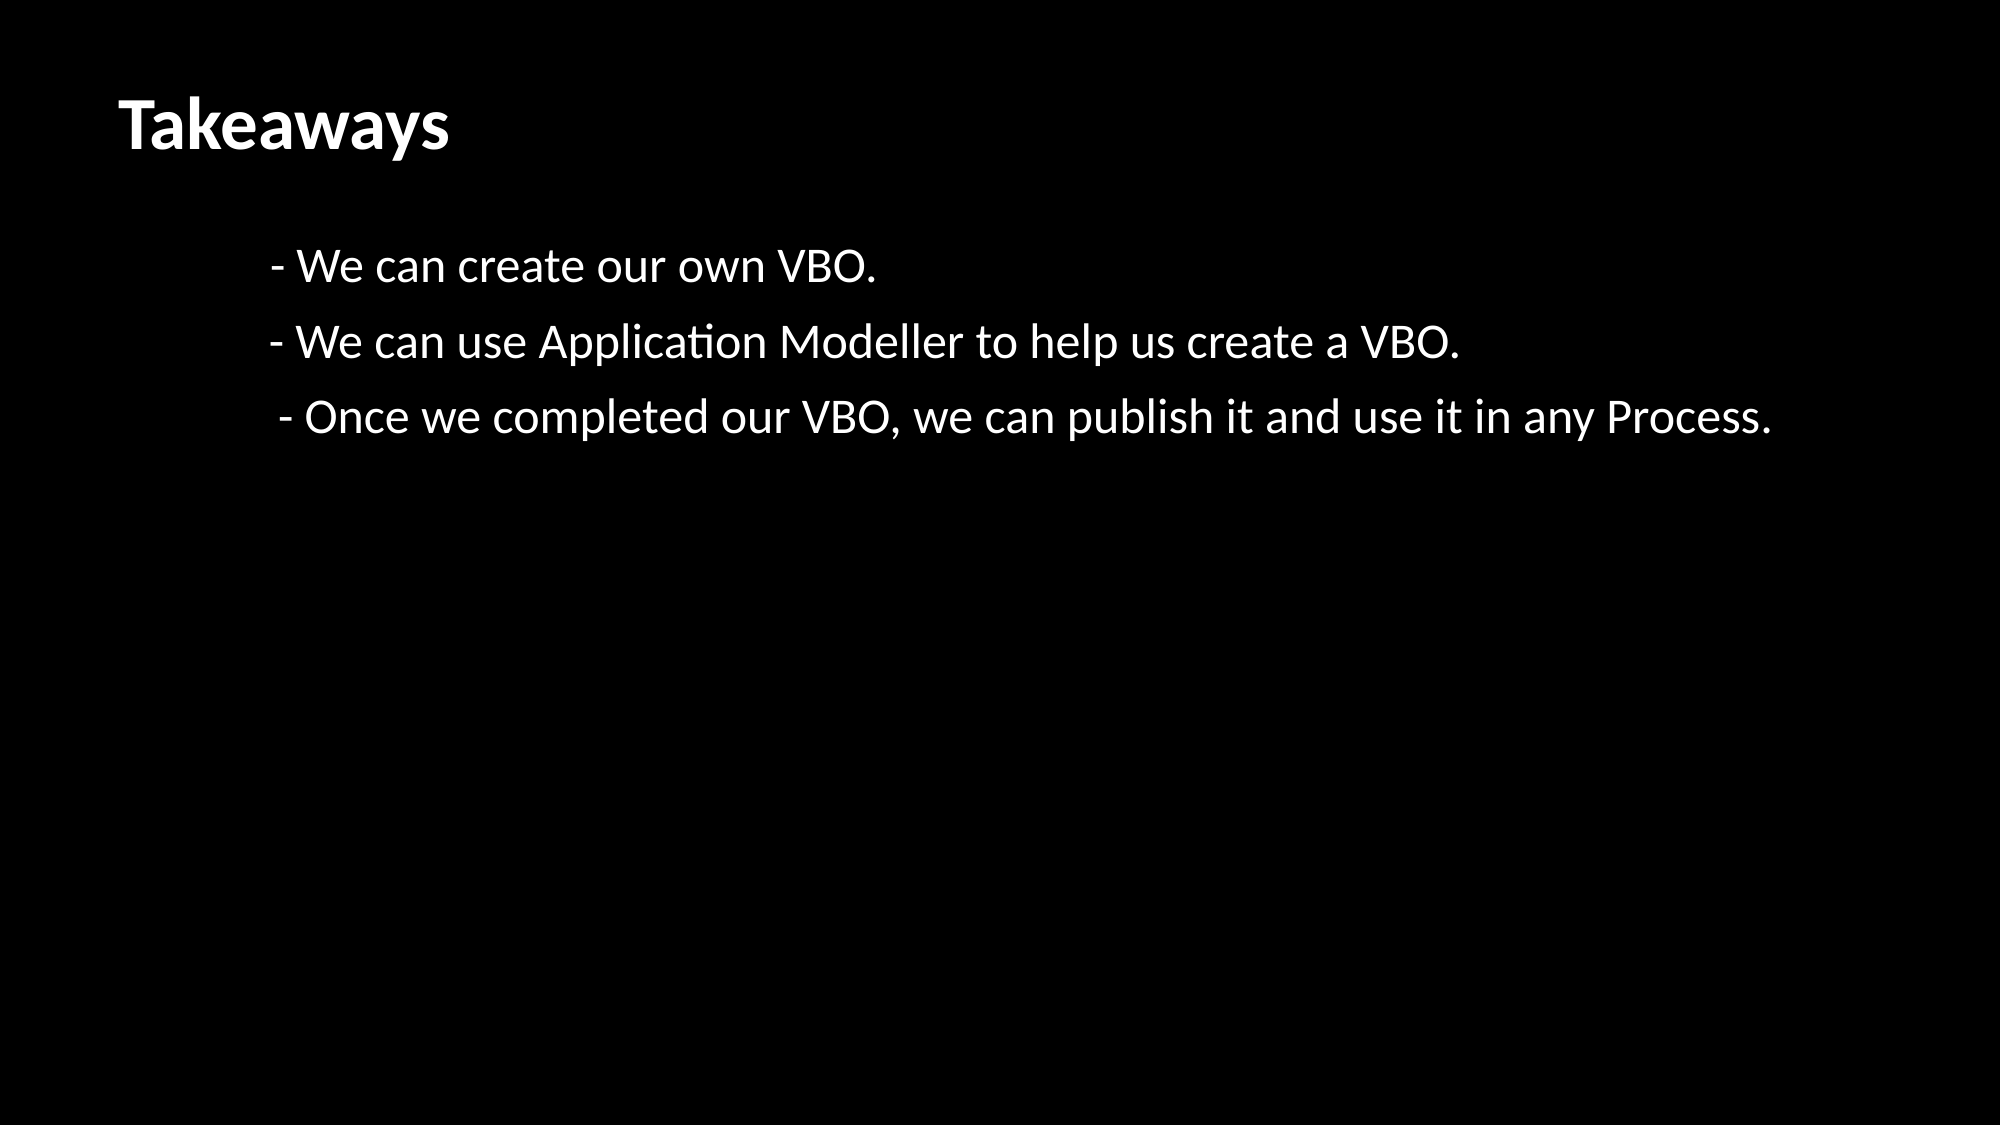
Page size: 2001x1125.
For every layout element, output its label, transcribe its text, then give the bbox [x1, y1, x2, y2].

text_box - Once we completed our VBO, we can publish it and use it in any Process. [113, 376, 1789, 452]
text_box - We can use Application Modeller to help us create a VBO. [104, 300, 1477, 376]
text_box Takeaways [103, 66, 466, 172]
text_box - We can create our own VBO. [105, 224, 893, 300]
